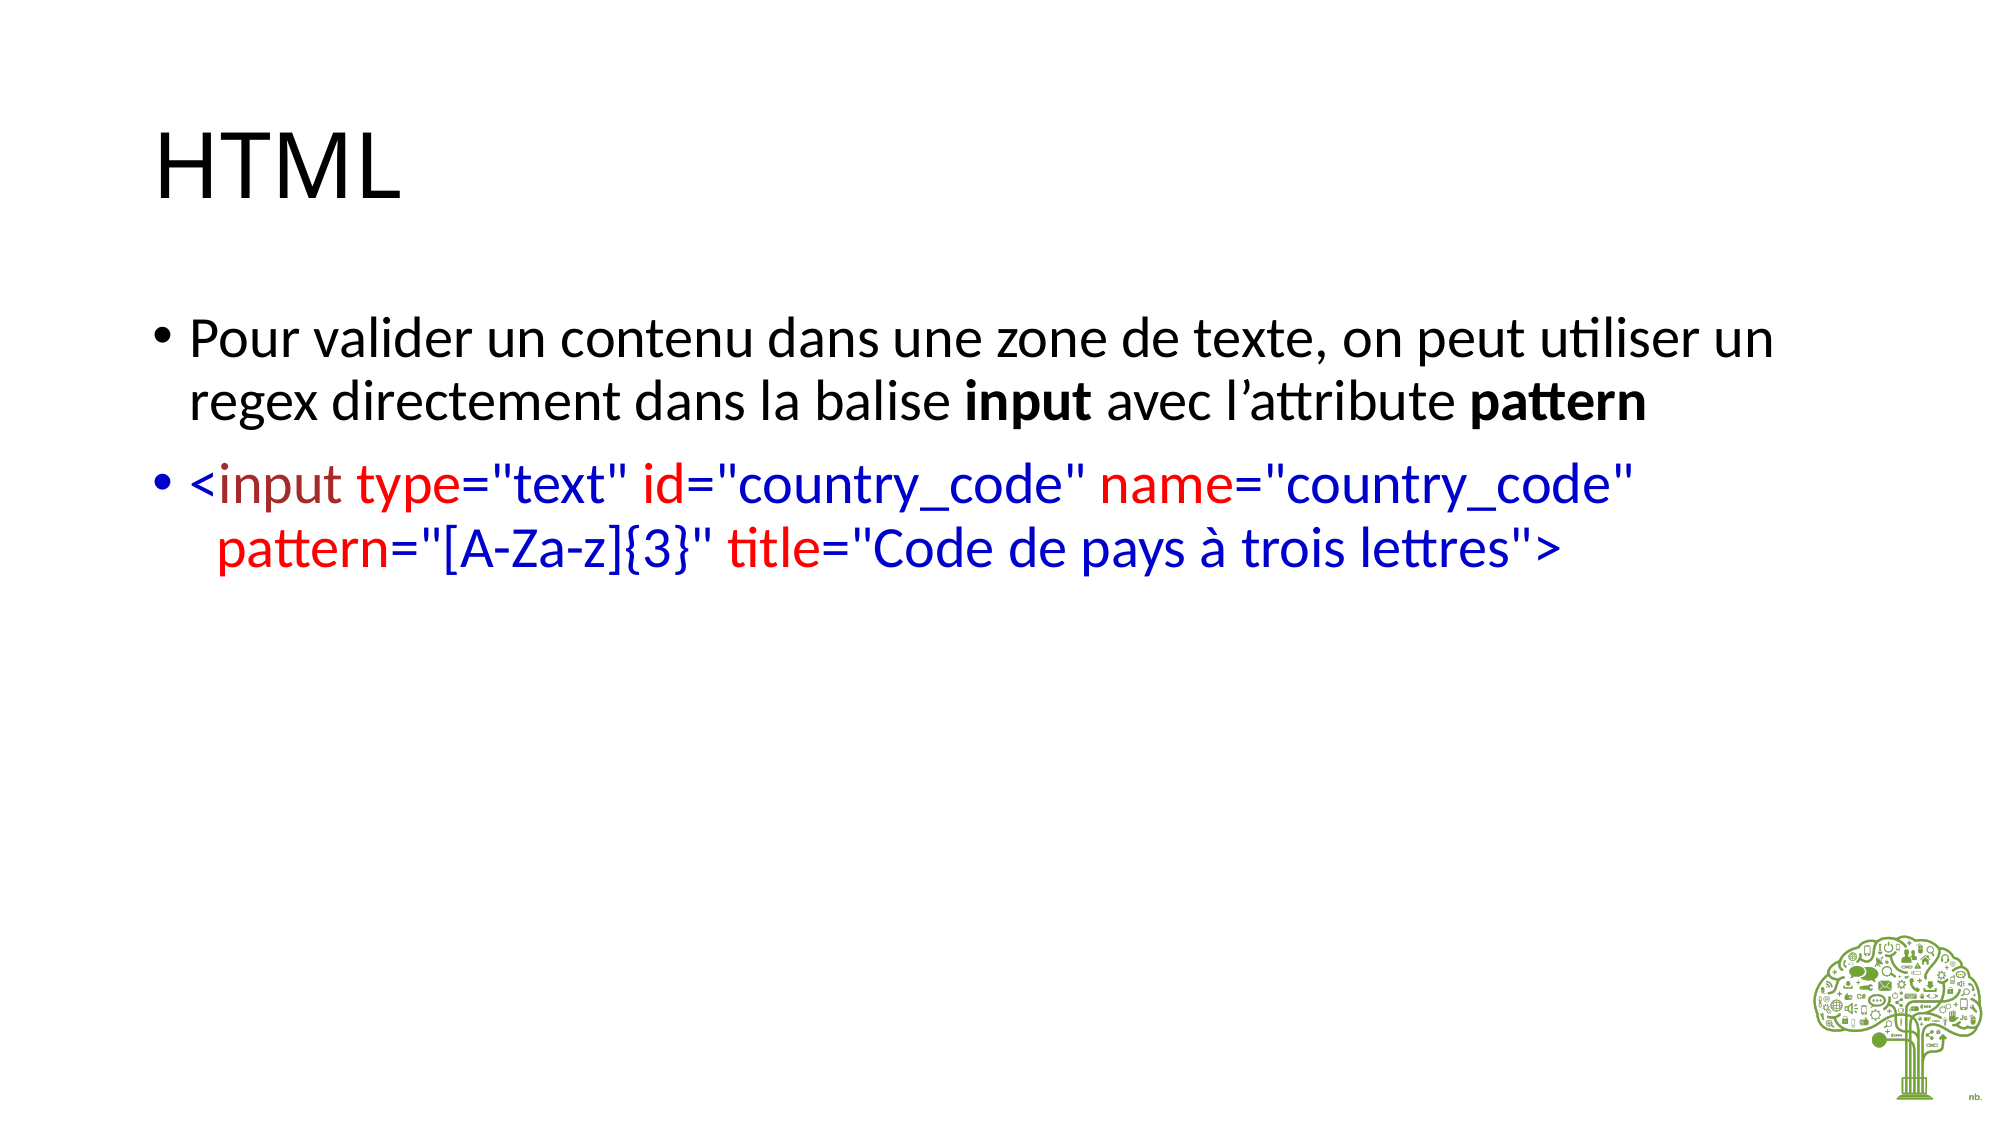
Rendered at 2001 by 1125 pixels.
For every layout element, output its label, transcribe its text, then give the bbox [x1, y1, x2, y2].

title HTML [137, 59, 1863, 278]
list Pour valider un contenu dans une zone de texte, on peut utiliser un regex directement dans la balise input avec l’attribute pattern <input type="text" id="country_code" name="country_code" pattern="[A-Za-z]{3}" title="Code de pays à trois lettres"> [137, 299, 1863, 1014]
picture [1800, 927, 1997, 1106]
